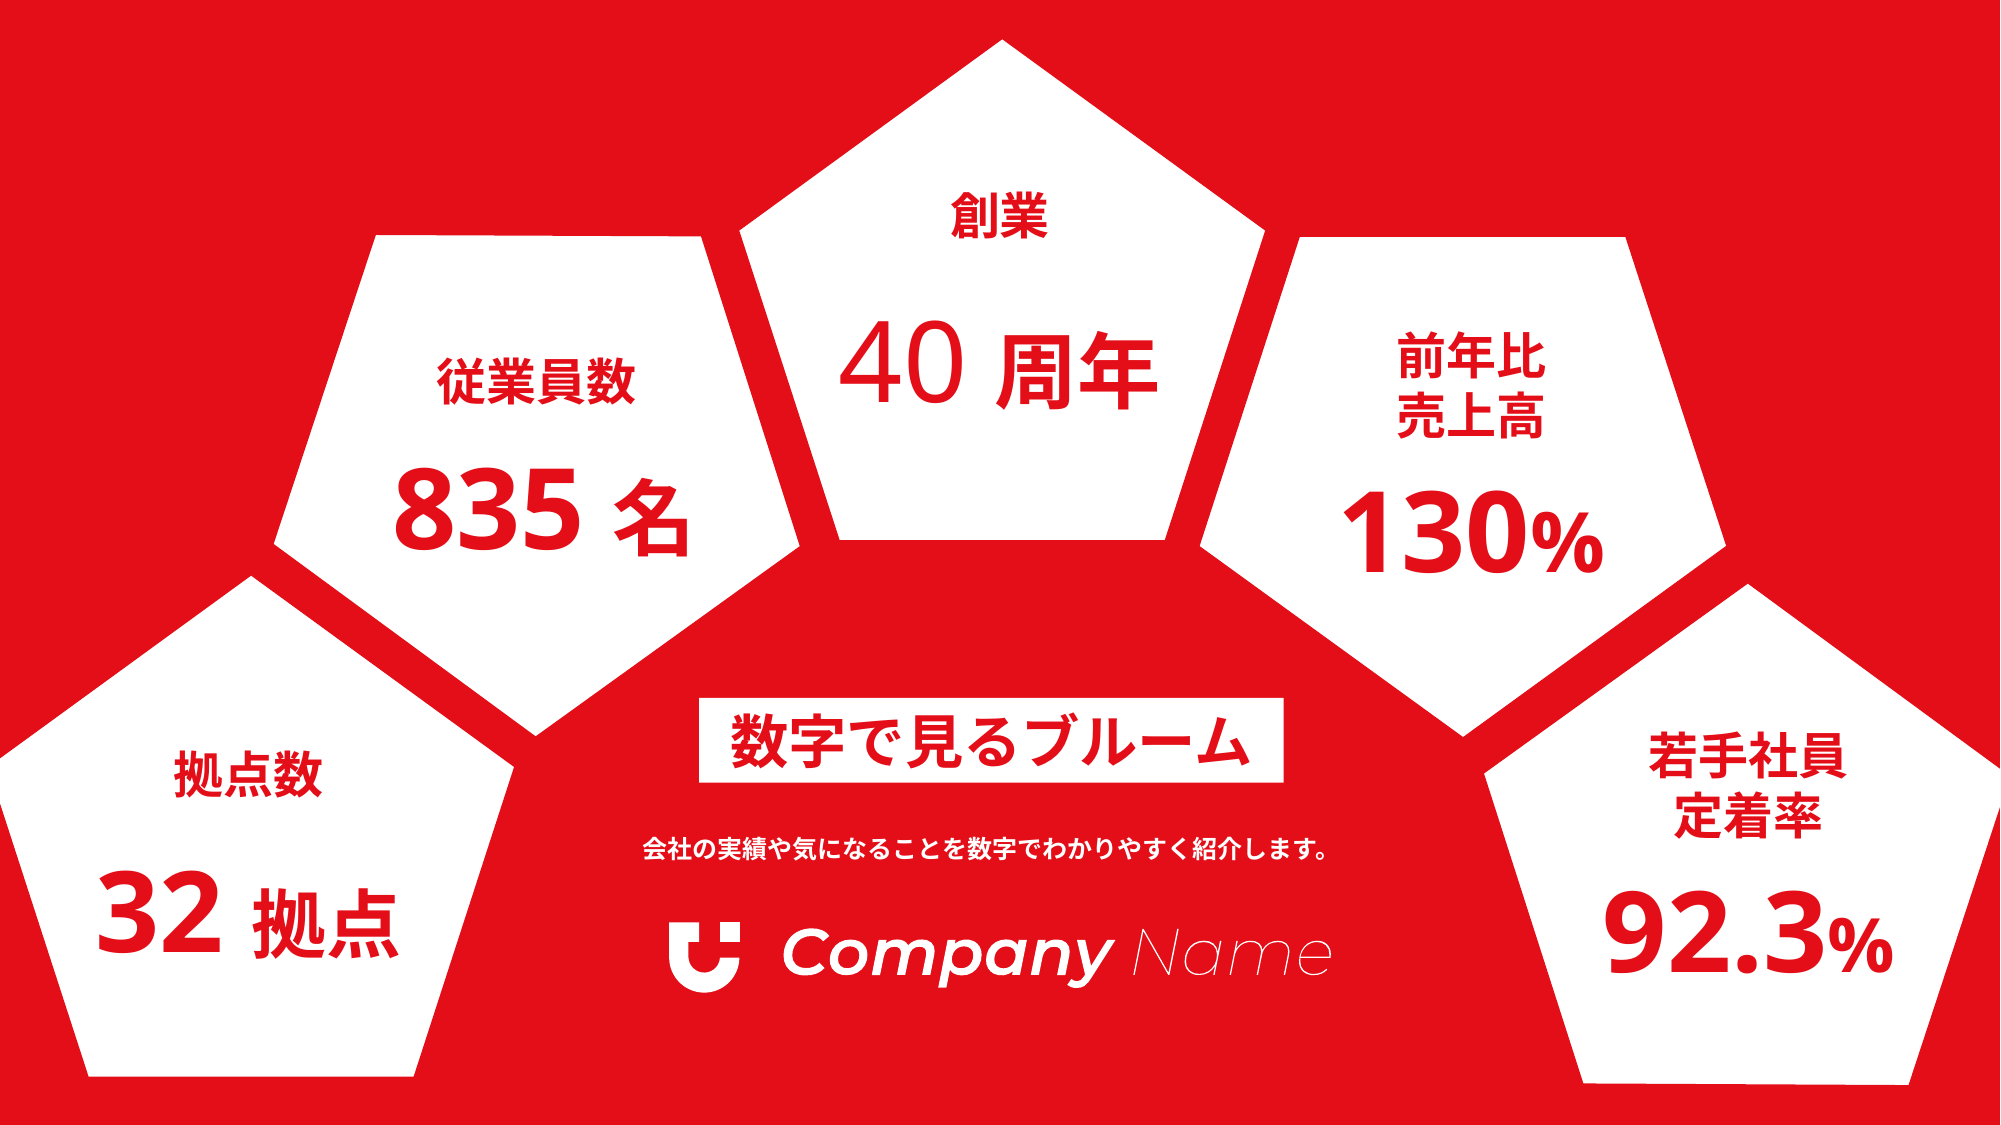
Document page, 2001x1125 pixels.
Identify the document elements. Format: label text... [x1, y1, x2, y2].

text_box [1194, 232, 1732, 743]
text_box 若手社員 定着率 [1630, 717, 1868, 852]
text_box 数字で見るブルーム [699, 697, 1284, 783]
text_box [734, 34, 1271, 545]
text_box 会社の実績や気になることを数字でわかりやすく紹介します。 [563, 811, 1420, 872]
text_box 創業 [881, 177, 1119, 253]
text_box [0, 570, 519, 1081]
text_box 32拠点 [52, 832, 445, 983]
text_box 拠点数 [130, 736, 367, 812]
text_box 130% [1275, 452, 1668, 603]
text_box 前年比 売上高 [1353, 317, 1590, 452]
text_box 40周年 [804, 282, 1196, 433]
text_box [669, 922, 1331, 993]
text_box [268, 230, 805, 742]
text_box 92.3% [1553, 852, 1945, 1003]
text_box [1479, 578, 2000, 1090]
text_box 835名 [347, 429, 740, 580]
text_box 従業員数 [418, 343, 656, 418]
